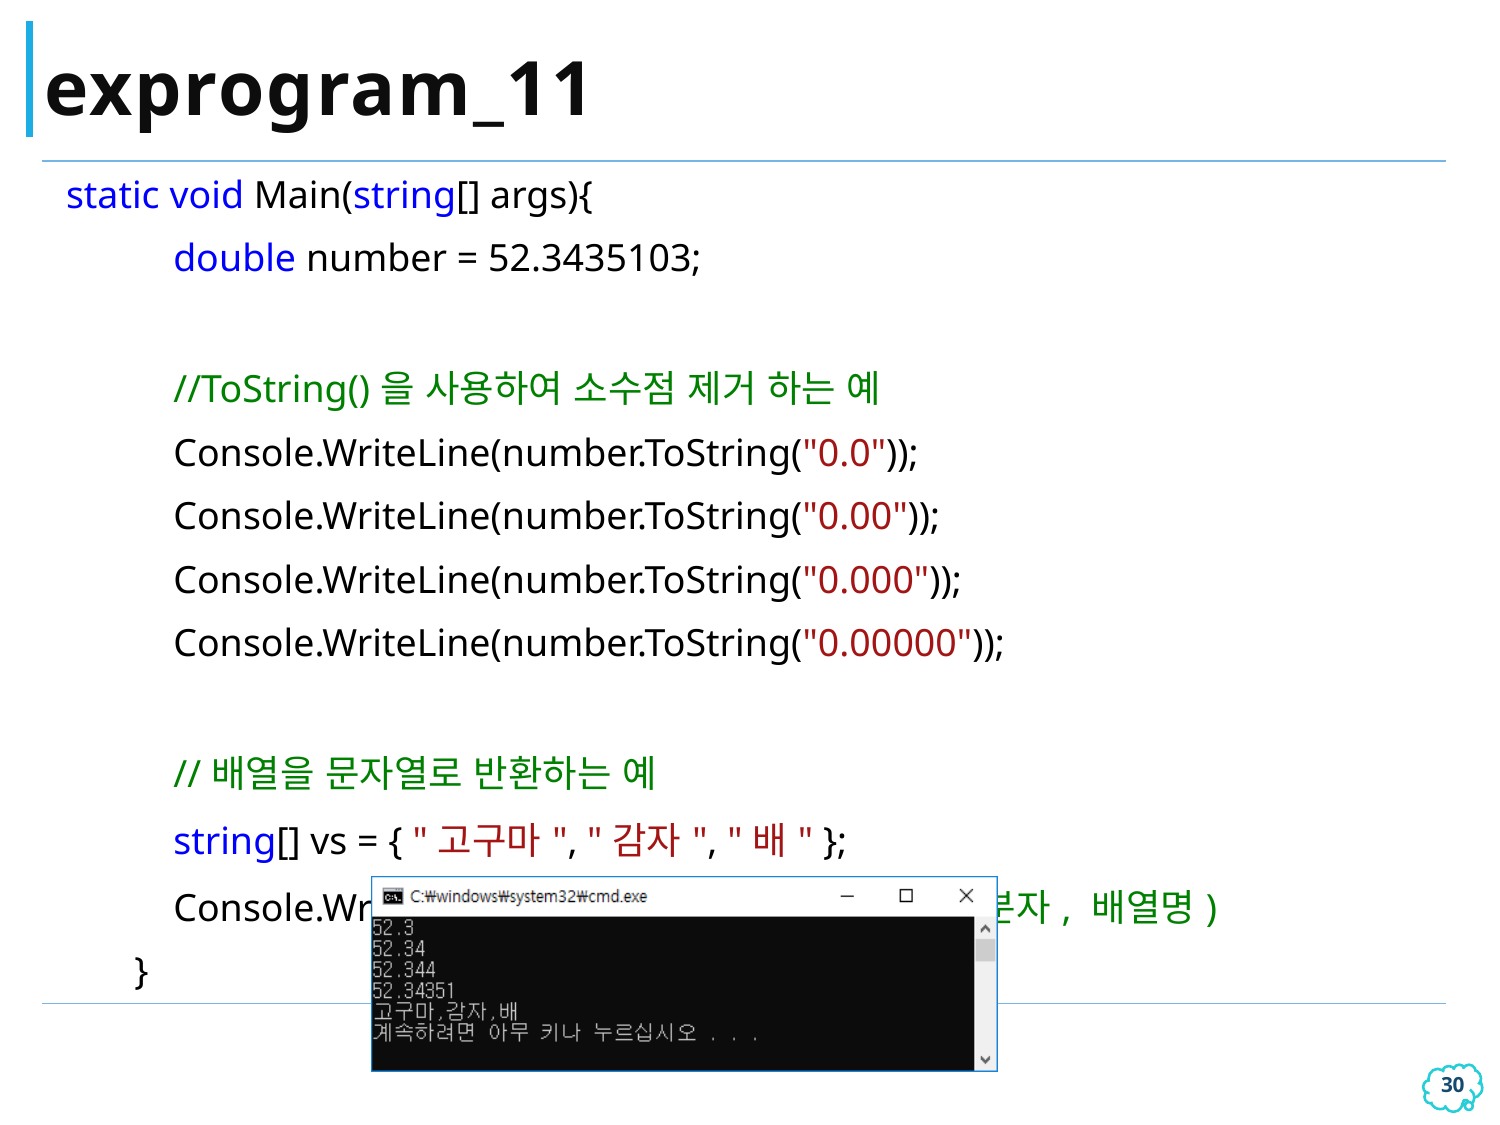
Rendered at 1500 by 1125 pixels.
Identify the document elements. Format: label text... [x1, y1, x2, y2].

picture [371, 876, 999, 1072]
title exprogram_11 [29, 21, 1226, 138]
slide_number 29 [1385, 1059, 1480, 1111]
table_header static void Main(string[] args){ double number = 52.3435103; //ToString()을 사용하여 소수점 제거 하는 예 Console.WriteLine(number.ToString("0.0")); Console.WriteLine(number.ToString("0.00")); Console.WriteLine(number.ToString("0.000")); Console.WriteLine(number.ToString("0.00000")); //배열을 문자열로 반환하는 예 string[] vs = { "고구마", "감자", "배" }; Console.WriteLine(string.Join(",", vs)); //Join(구분자, 배열명) } [42, 162, 1446, 1003]
